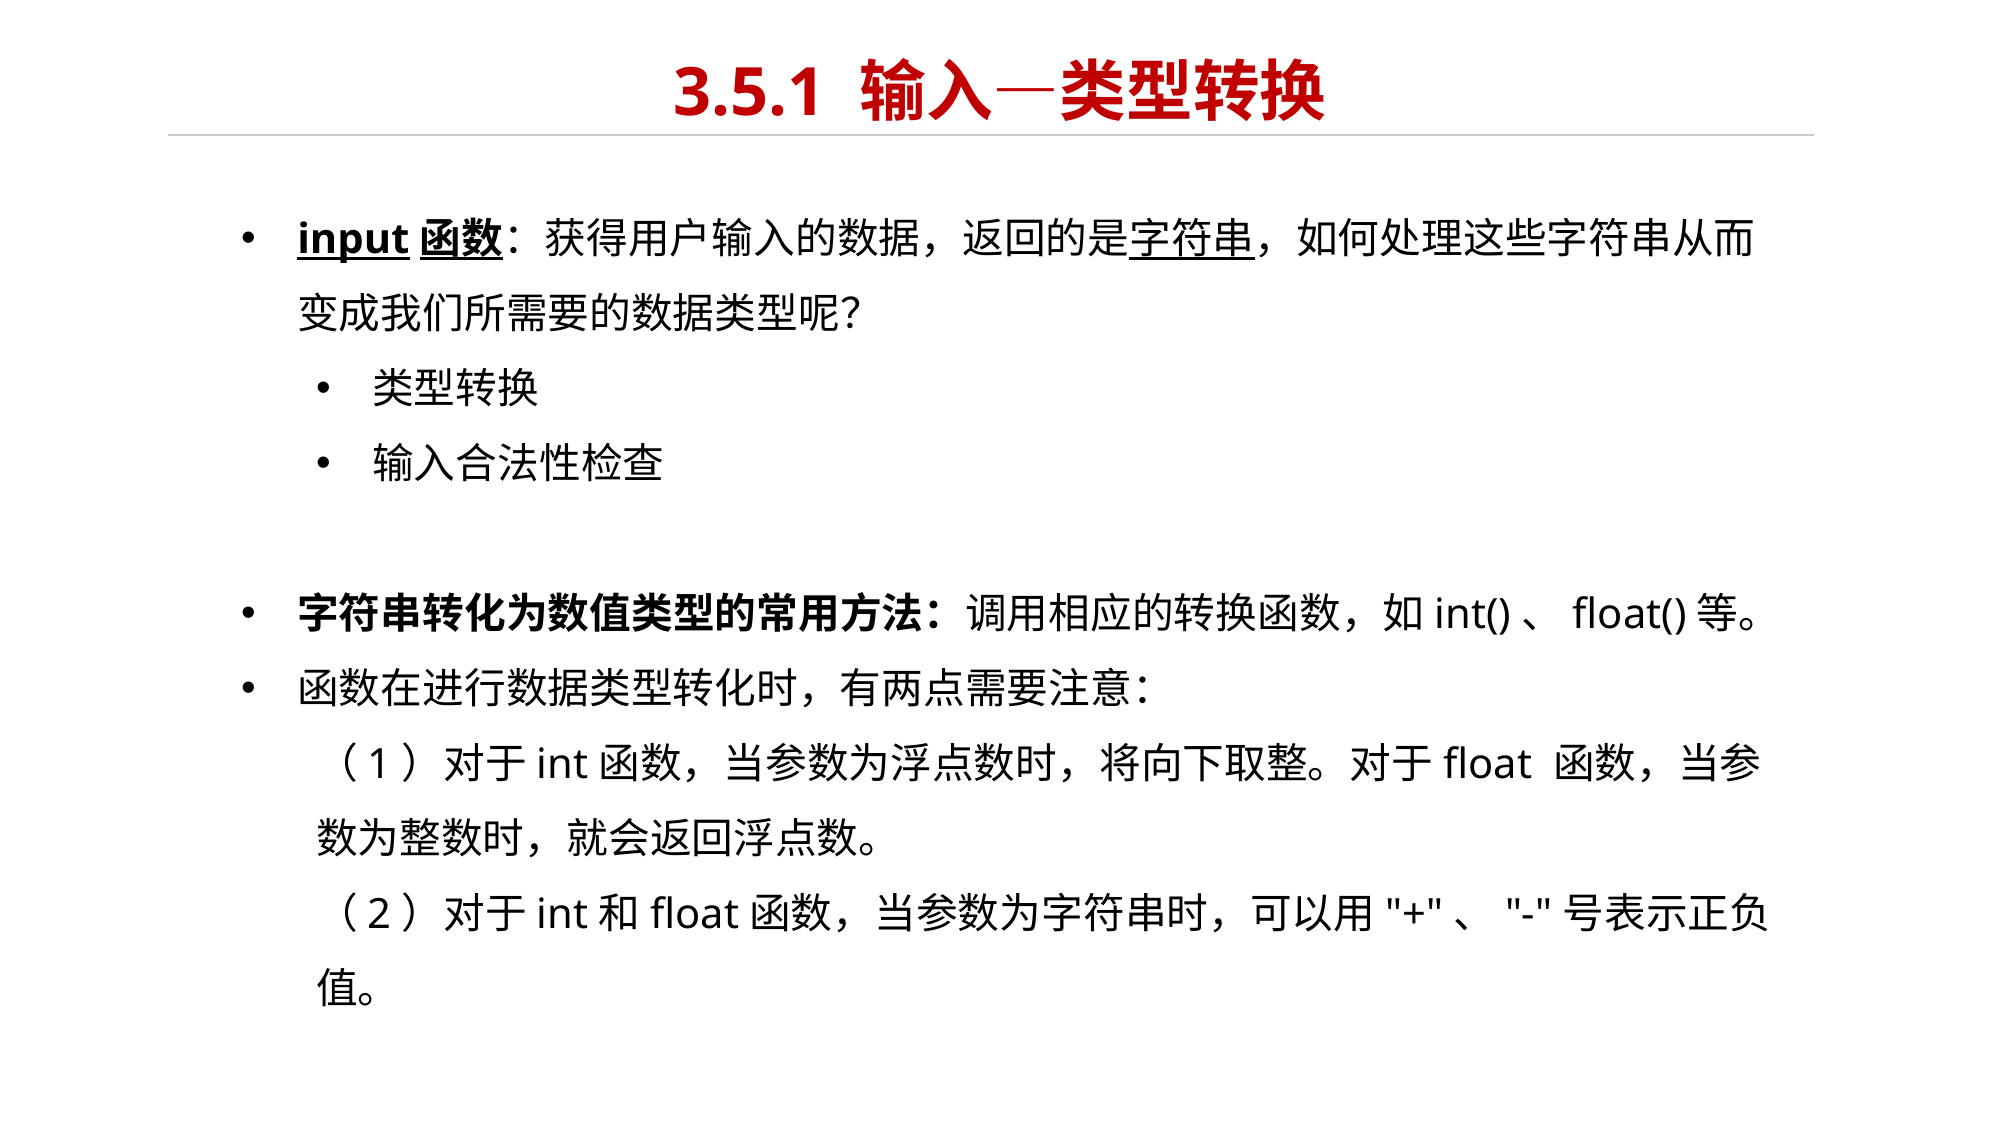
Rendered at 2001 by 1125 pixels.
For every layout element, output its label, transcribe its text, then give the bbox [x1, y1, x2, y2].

title 3.5.1 输入—类型转换 [353, 50, 1647, 157]
text_box input函数：获得用户输入的数据，返回的是字符串，如何处理这些字符串从而变成我们所需要的数据类型呢？ 类型转换 输入合法性检查 字符串转化为数值类型的常用方法：调用相应的转换函数，如int()、float()等。 函数在进行数据类型转化时，有两点需要注意： （1）对于int函数，当参数为浮点数时，将向下取整。对于float 函数，当参数为整数时，就会返回浮点数。 （2）对于int和float函数，当参数为字符串时，可以用"+"、"-"号表示正负值。 [226, 179, 1809, 1020]
